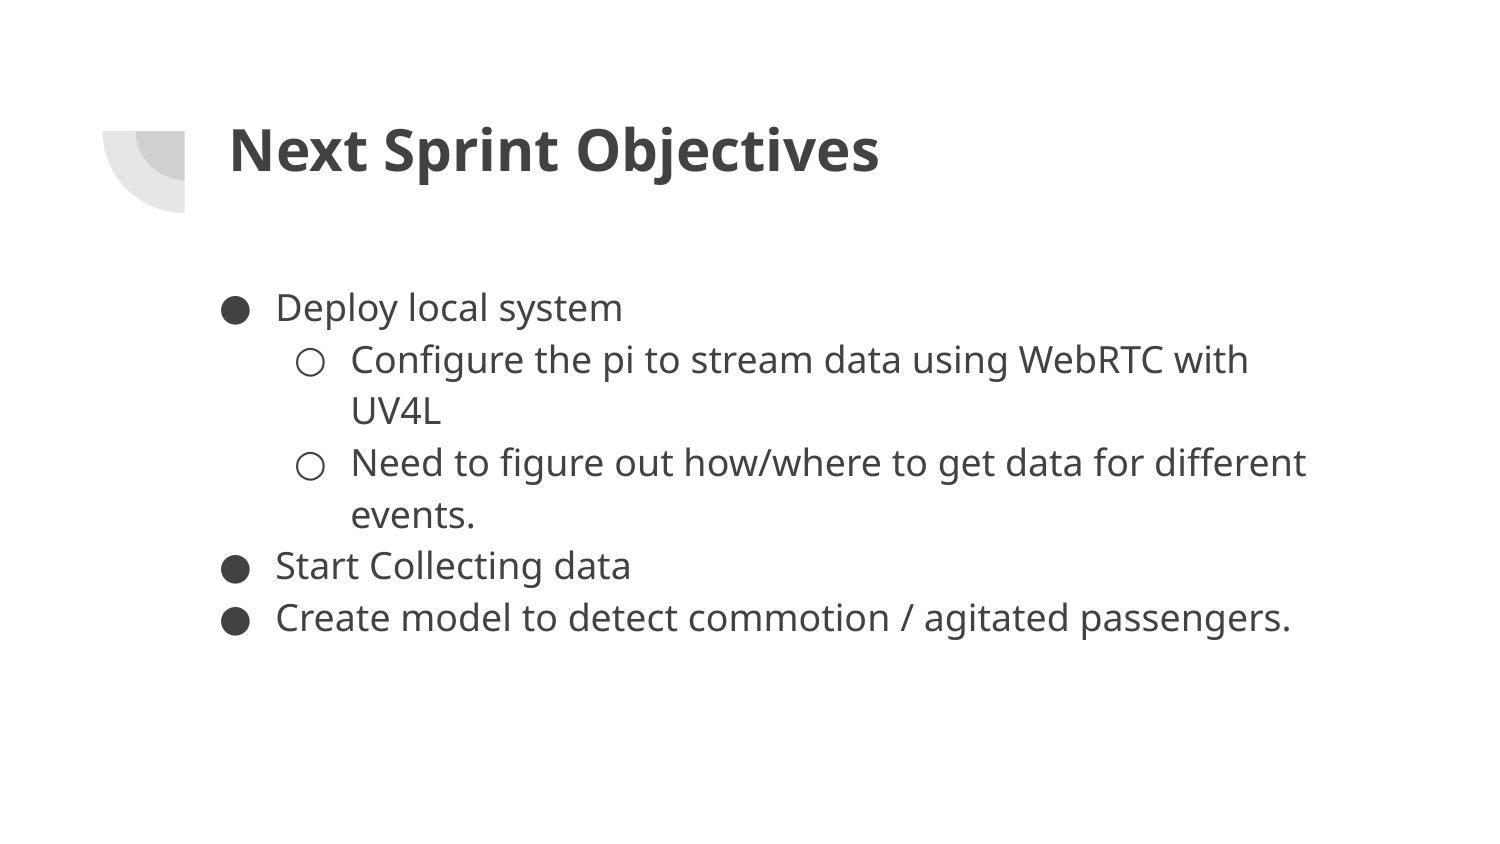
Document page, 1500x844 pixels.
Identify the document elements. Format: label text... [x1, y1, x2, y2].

list Deploy local system Configure the pi to stream data using WebRTC with UV4L Need to figure out how/where to get data for different events. Start Collecting data Create model to detect commotion / agitated passengers. [185, 262, 1339, 680]
title Next Sprint Objectives [213, 98, 1368, 263]
